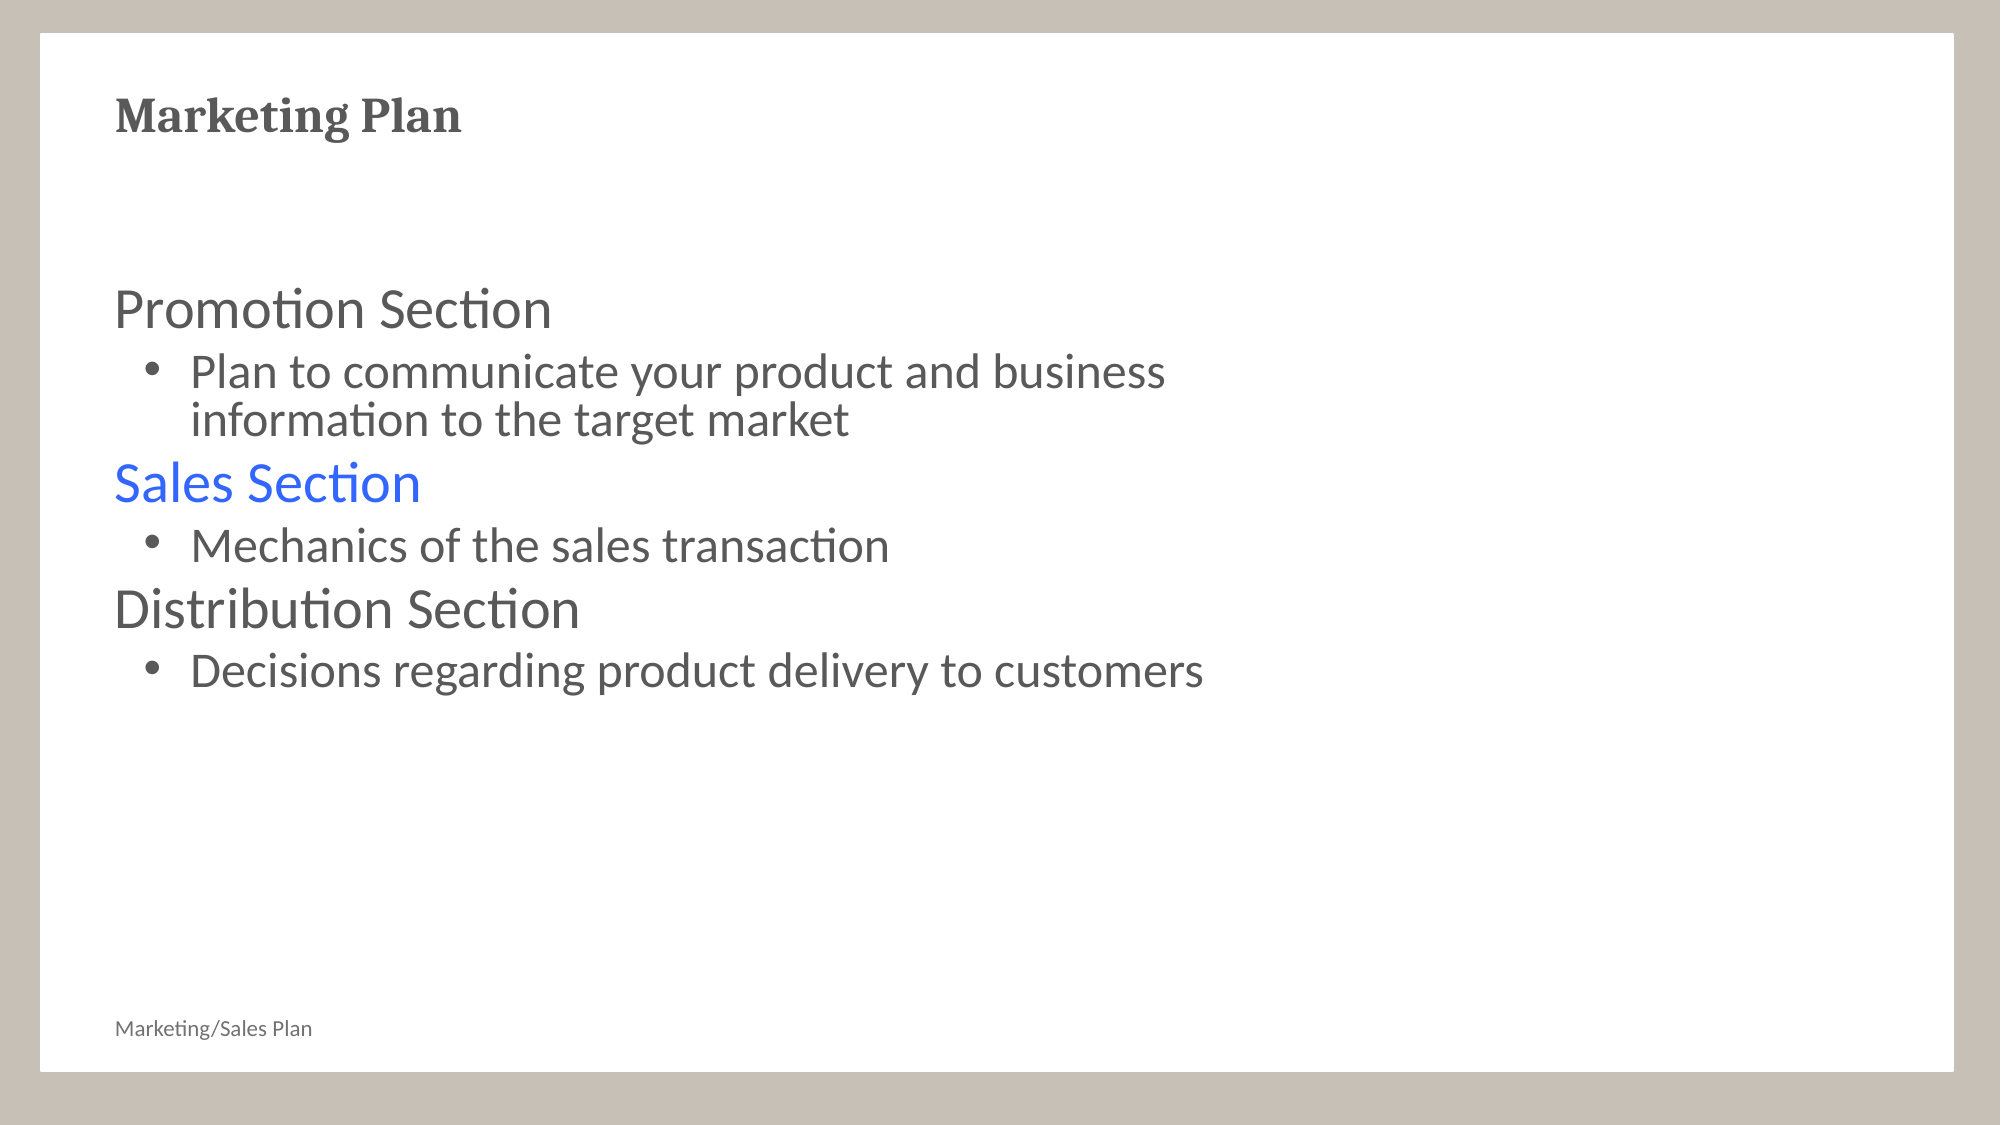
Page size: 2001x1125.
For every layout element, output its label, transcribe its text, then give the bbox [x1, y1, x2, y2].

slide_number Marketing/Sales Plan [99, 1012, 500, 1043]
title Marketing Plan [99, 75, 1900, 188]
list Promotion Section Plan to communicate your product and business information to the target market Sales Section Mechanics of the sales transaction Distribution Section Decisions regarding product delivery to customers [99, 195, 1334, 938]
text_box [41, 33, 1953, 1072]
